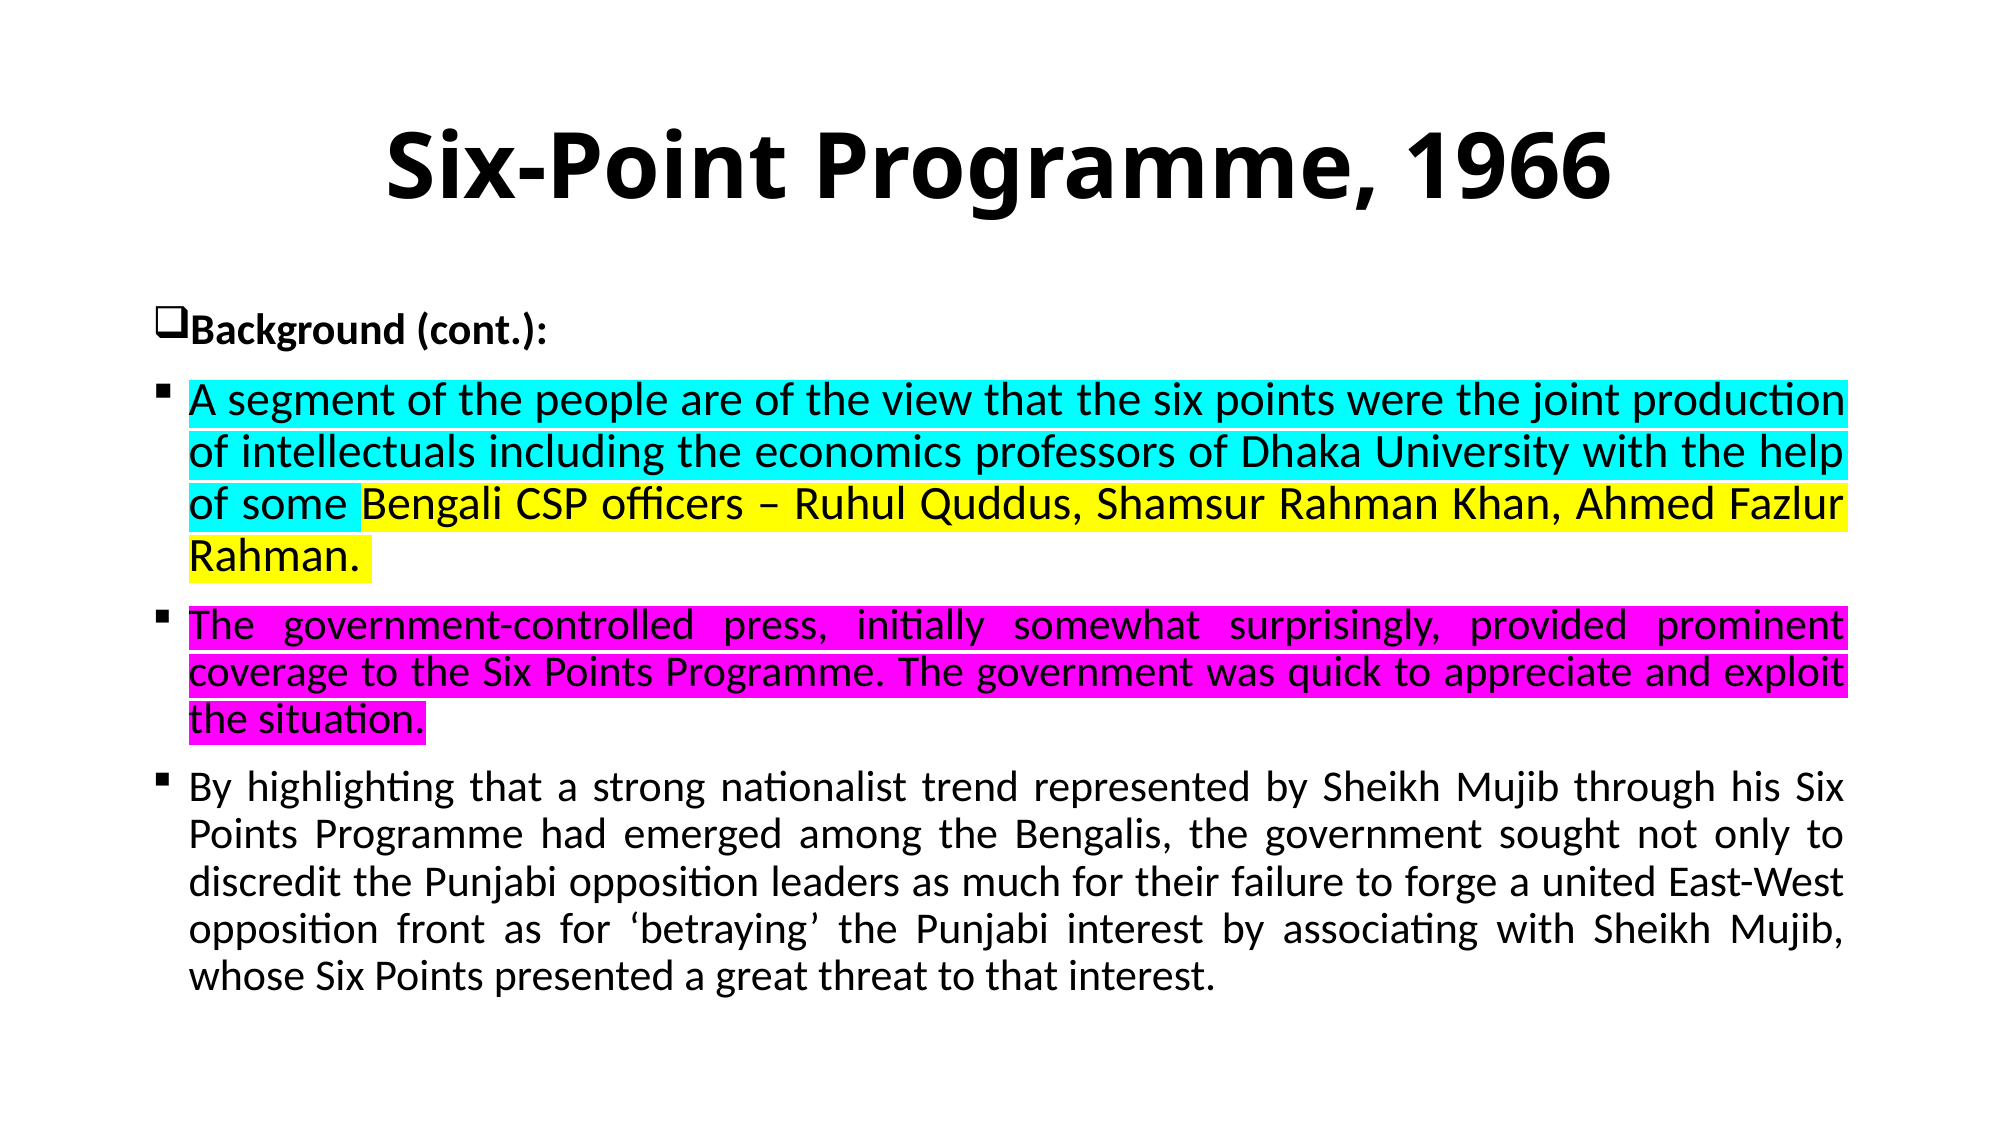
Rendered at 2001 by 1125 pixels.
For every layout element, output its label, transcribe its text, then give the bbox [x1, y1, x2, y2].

list Background (cont.): A segment of the people are of the view that the six points were the joint production of intellectuals including the economics professors of Dhaka University with the help of some Bengali CSP officers – Ruhul Quddus, Shamsur Rahman Khan, Ahmed Fazlur Rahman. The government-controlled press, initially somewhat surprisingly, provided prominent coverage to the Six Points Programme. The government was quick to appreciate and exploit the situation. By highlighting that a strong nationalist trend represented by Sheikh Mujib through his Six Points Programme had emerged among the Bengalis, the government sought not only to discredit the Punjabi opposition leaders as much for their failure to forge a united East-West opposition front as for ‘betraying’ the Punjabi interest by associating with Sheikh Mujib, whose Six Points presented a great threat to that interest. [137, 299, 1863, 1014]
title Six-Point Programme, 1966 [137, 59, 1863, 278]
